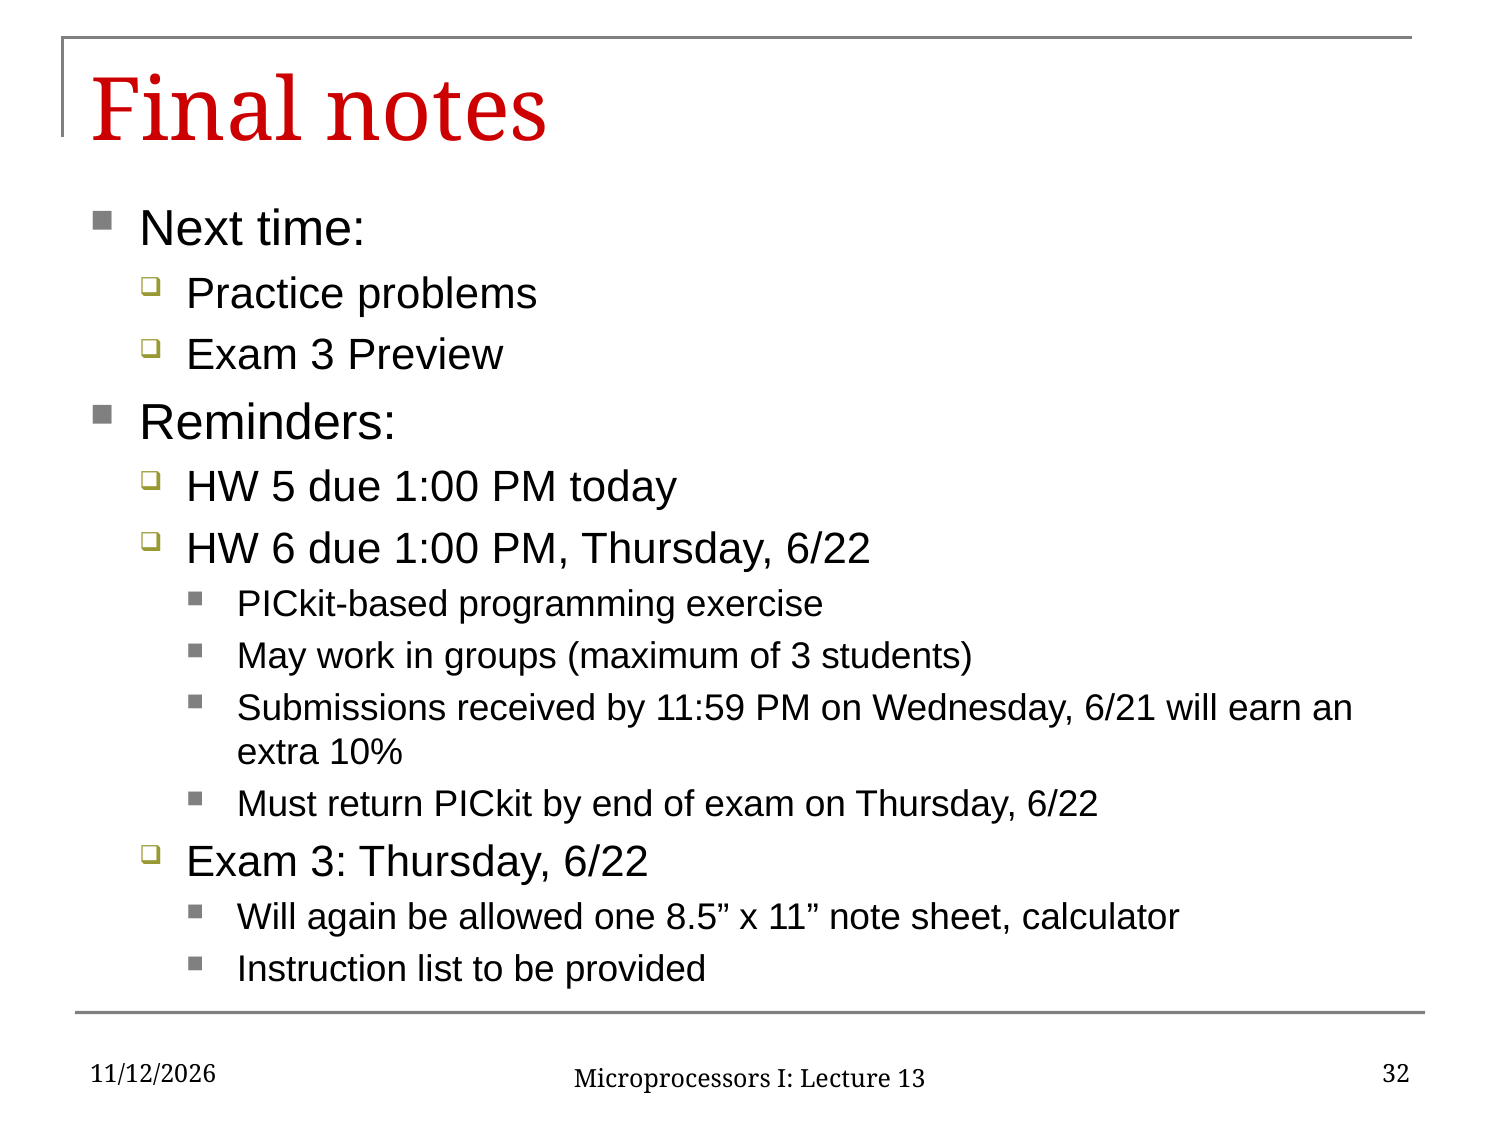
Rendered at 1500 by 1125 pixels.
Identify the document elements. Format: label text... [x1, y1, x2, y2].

footer Microprocessors I: Lecture 13 [512, 1024, 988, 1101]
slide_number 32 [1074, 1023, 1426, 1100]
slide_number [74, 1023, 426, 1100]
title Final notes [75, 45, 1425, 163]
list Next time: Practice problems Exam 3 Preview Reminders: HW 5 due 1:00 PM today HW 6 due 1:00 PM, Thursday, 6/22 PICkit-based programming exercise May work in groups (maximum of 3 students) Submissions received by 11:59 PM on Wednesday, 6/21 will earn an extra 10% Must return PICkit by end of exam on Thursday, 6/22 Exam 3: Thursday, 6/22 Will again be allowed one 8.5” x 11” note sheet, calculator Instruction list to be provided [75, 187, 1425, 1006]
